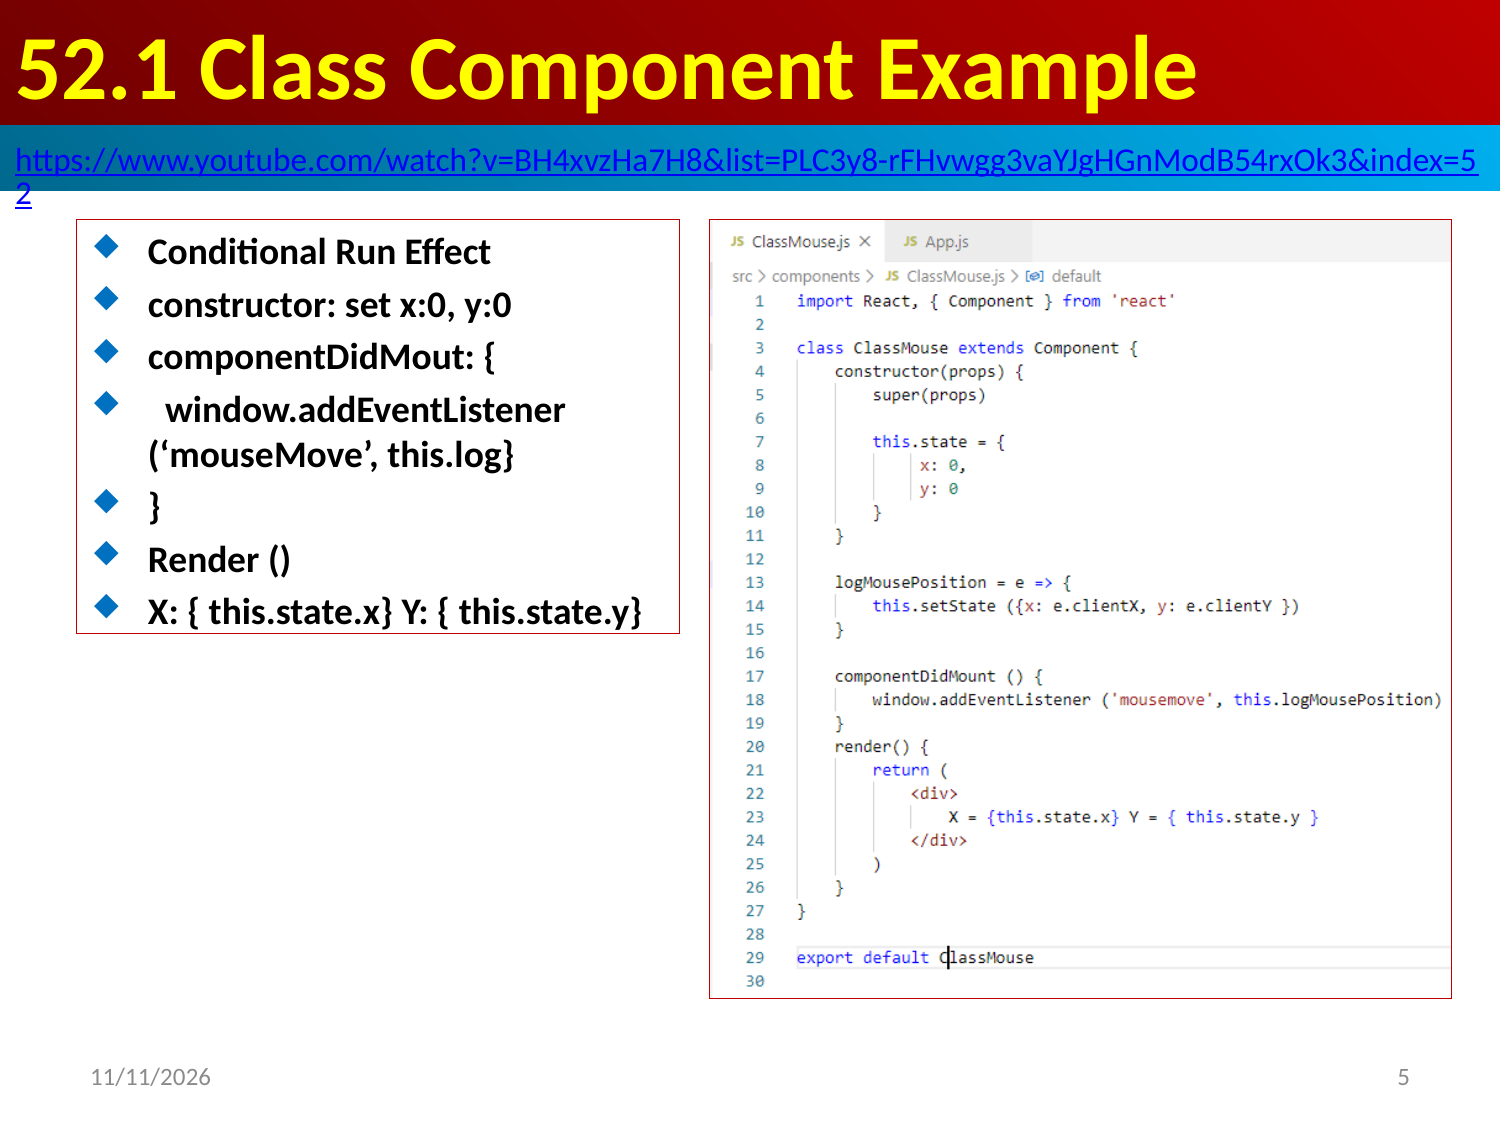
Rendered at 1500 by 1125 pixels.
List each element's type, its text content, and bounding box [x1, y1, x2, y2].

title 52.1 Class Component Example [0, 0, 1500, 125]
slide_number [75, 1042, 425, 1109]
picture [709, 219, 1452, 1000]
text_box https://www.youtube.com/watch?v=BH4xvzHa7H8&list=PLC3y8-rFHvwgg3vaYJgHGnModB54rxOk3&index=52 [0, 125, 1500, 191]
slide_number 5 [1074, 1042, 1425, 1109]
subtitle Conditional Run Effect constructor: set x:0, y:0 componentDidMout: { window.addEventListener (‘mouseMove’, this.log} } Render () X: { this.state.x} Y: { this.state.y} [76, 219, 680, 634]
